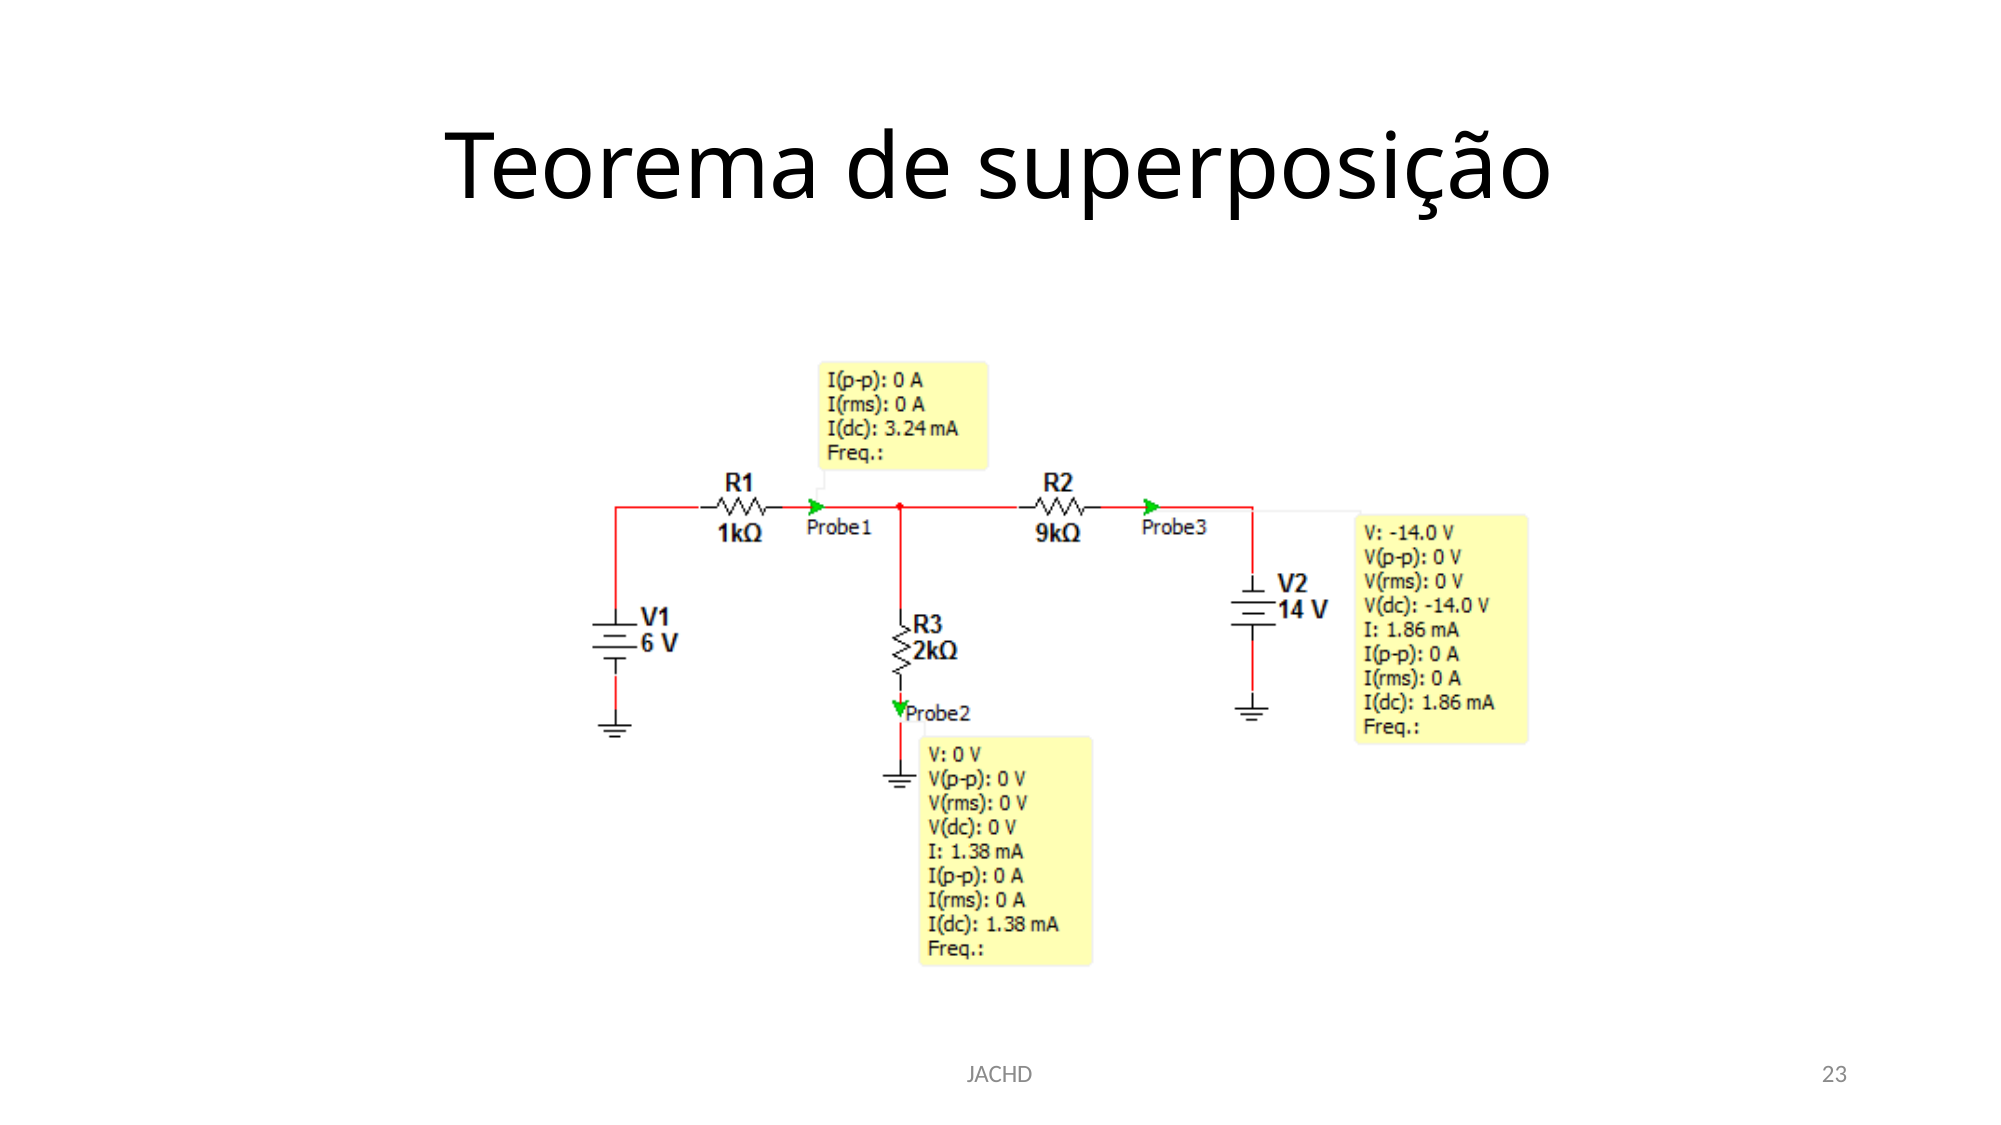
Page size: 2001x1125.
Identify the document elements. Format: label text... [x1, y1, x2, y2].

title Teorema de superposição [137, 59, 1863, 278]
footer JACHD [662, 1042, 1338, 1103]
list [416, 354, 1563, 969]
slide_number 23 [1412, 1042, 1863, 1103]
